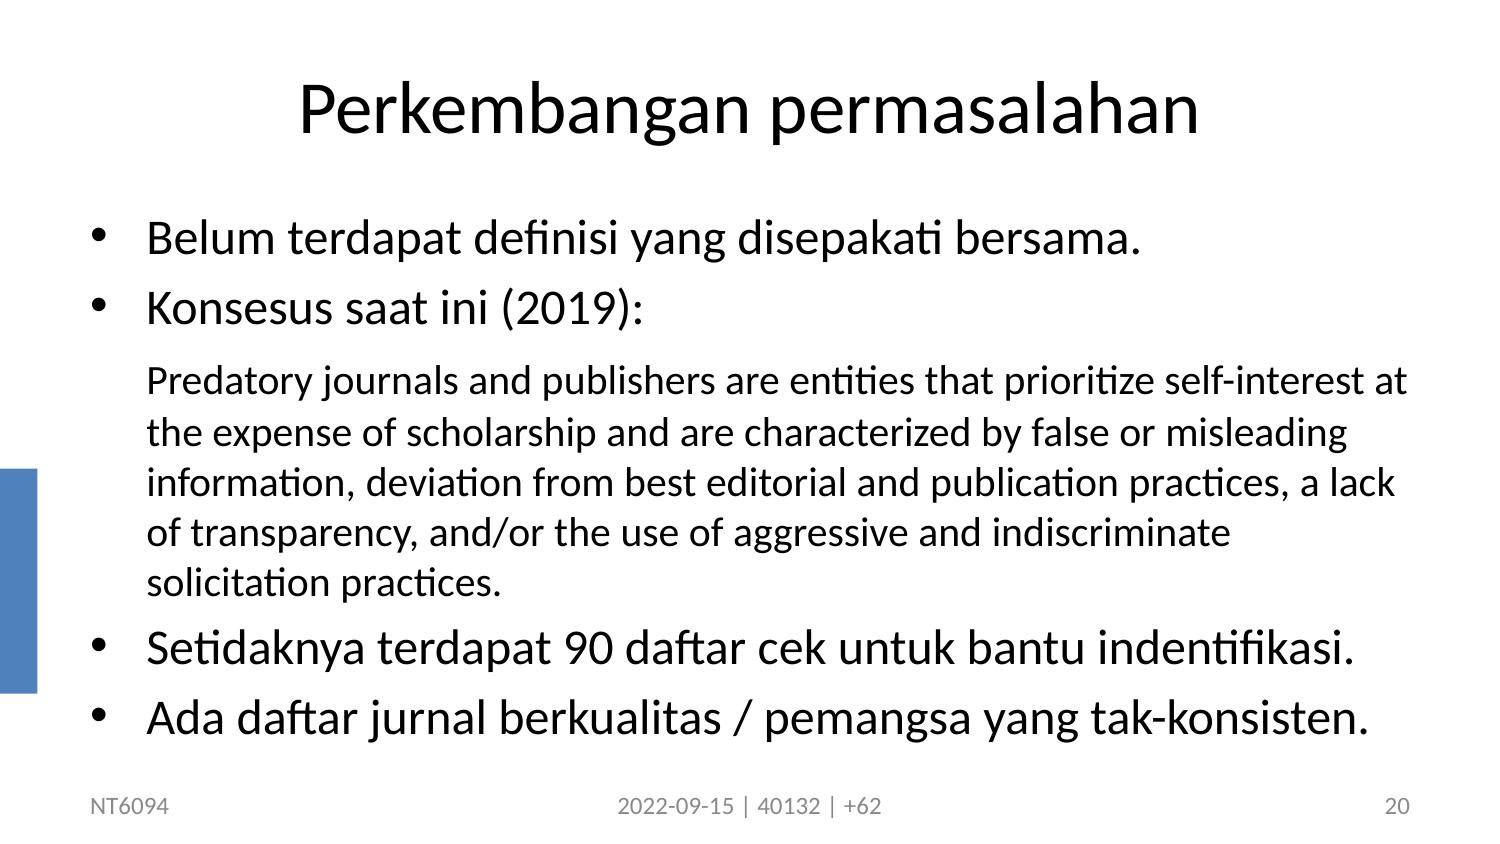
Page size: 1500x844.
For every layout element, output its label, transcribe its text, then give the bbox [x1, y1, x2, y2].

footer 2022-09-15 | 40132 | +62 [512, 782, 988, 827]
list Belum terdapat definisi yang disepakati bersama. Konsesus saat ini (2019): Predatory journals and publishers are entities that prioritize self-interest at the expense of scholarship and are characterized by false or misleading information, deviation from best editorial and publication practices, a lack of transparency, and/or the use of aggressive and indiscriminate solicitation practices. Setidaknya terdapat 90 daftar cek untuk bantu indentifikasi. Ada daftar jurnal berkualitas / pemangsa yang tak-konsisten. [74, 196, 1426, 754]
slide_number NT6094 [75, 782, 463, 827]
title Perkembangan permasalahan [74, 33, 1426, 175]
slide_number 20 [1074, 782, 1425, 827]
